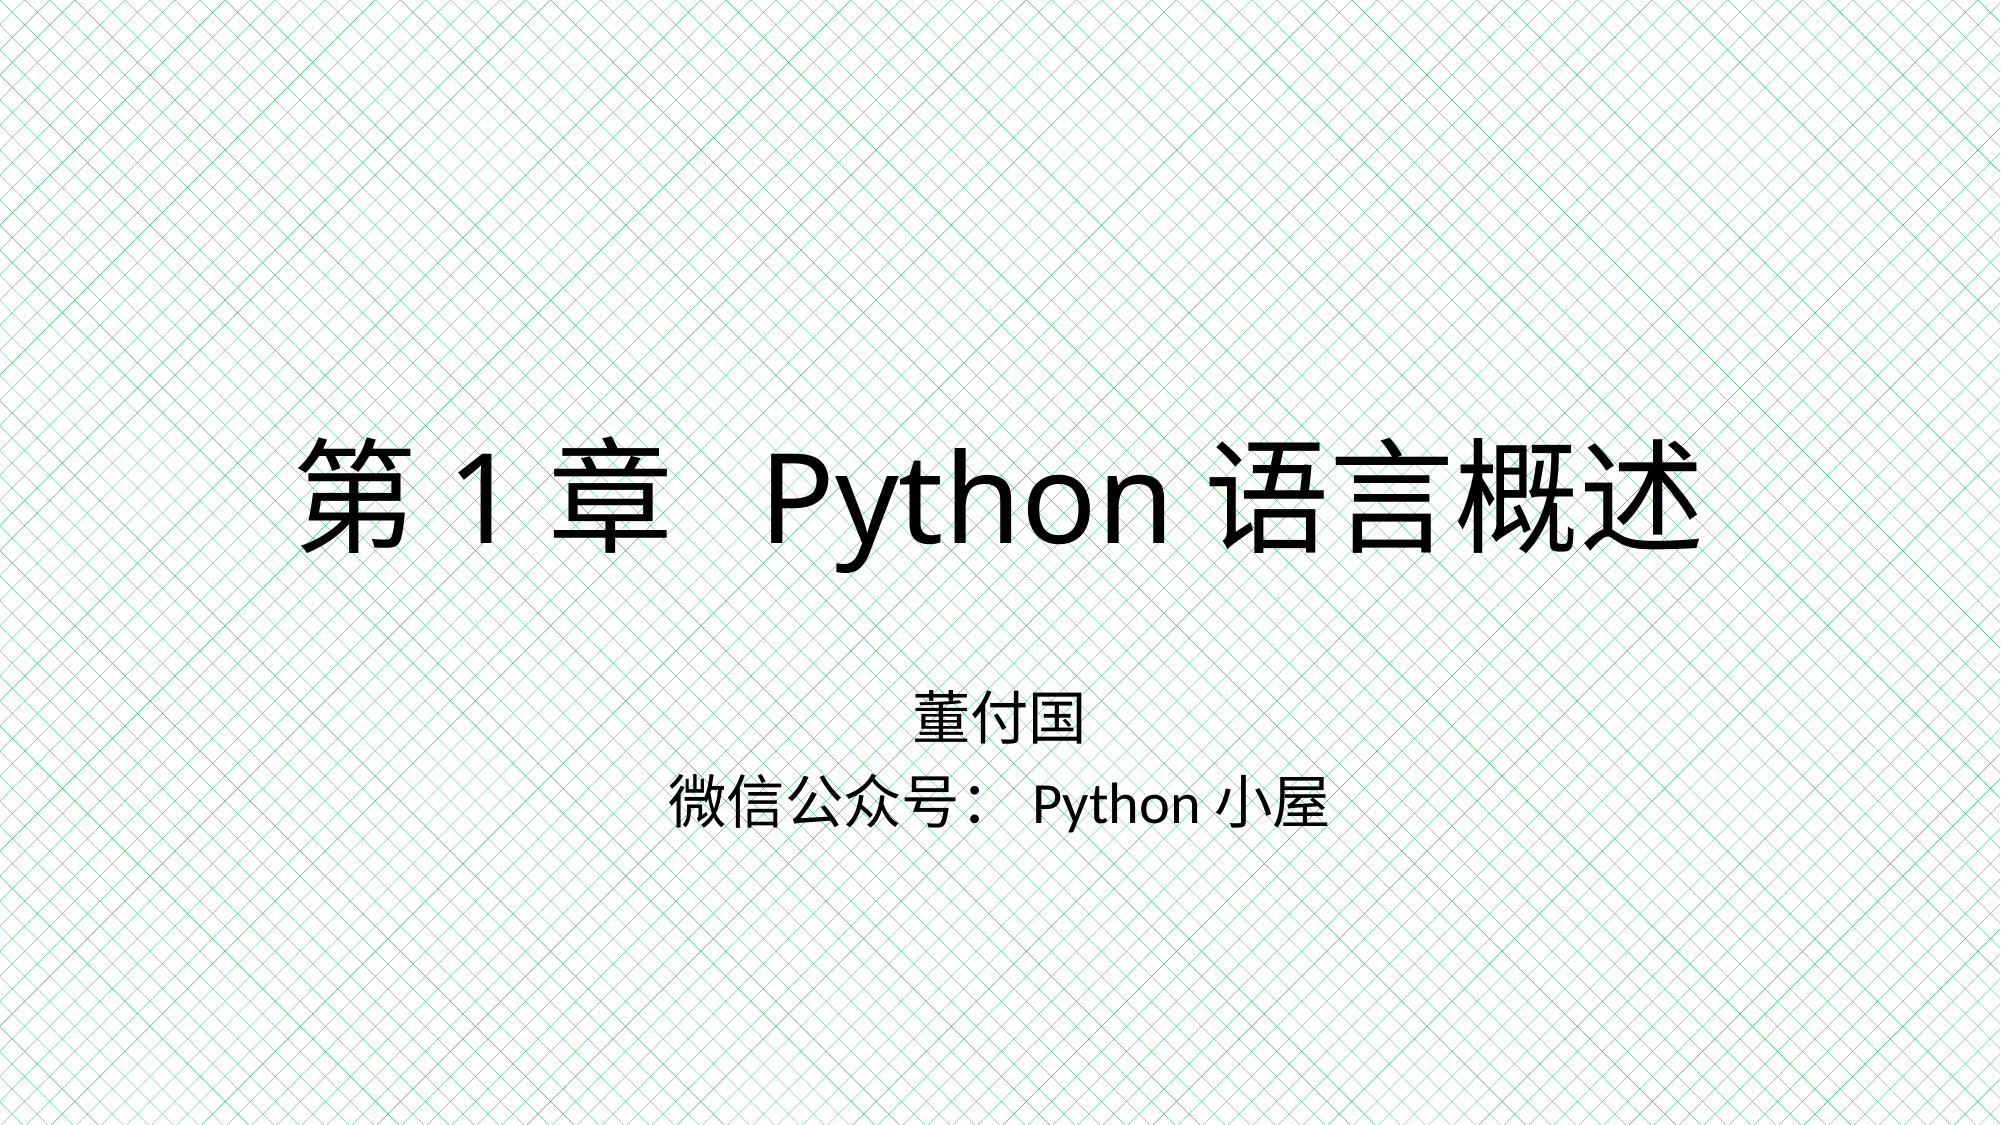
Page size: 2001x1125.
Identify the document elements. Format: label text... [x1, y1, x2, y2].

slide_number [1412, 1042, 1863, 1103]
subtitle 董付国 微信公众号：Python小屋 [249, 590, 1750, 968]
title 第1章 Python语言概述 [6, 184, 1991, 576]
